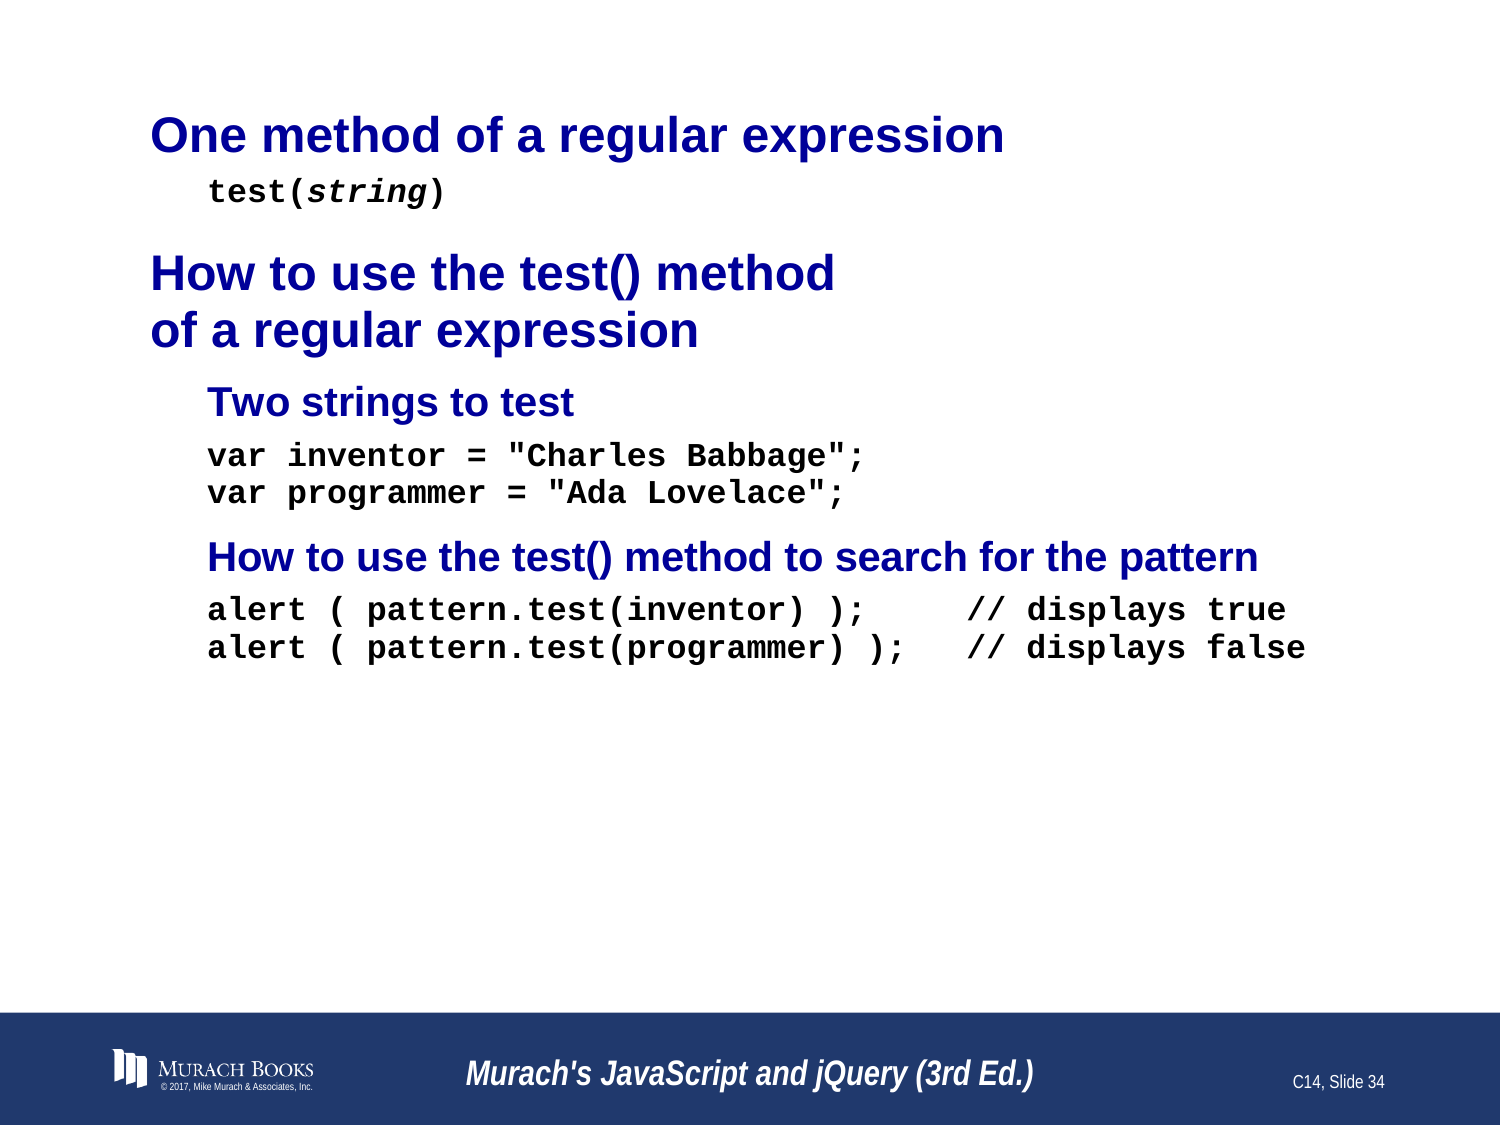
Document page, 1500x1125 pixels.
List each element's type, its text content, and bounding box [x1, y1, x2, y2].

title One method of a regular expression [150, 102, 1350, 164]
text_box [149, 174, 1350, 669]
footer © 2017, Mike Murach & Associates, Inc. [12, 1025, 463, 1100]
slide_number Murach's JavaScript and jQuery (3rd Ed.) [463, 1025, 1050, 1100]
slide_number C14, Slide 34 [1087, 1025, 1400, 1100]
